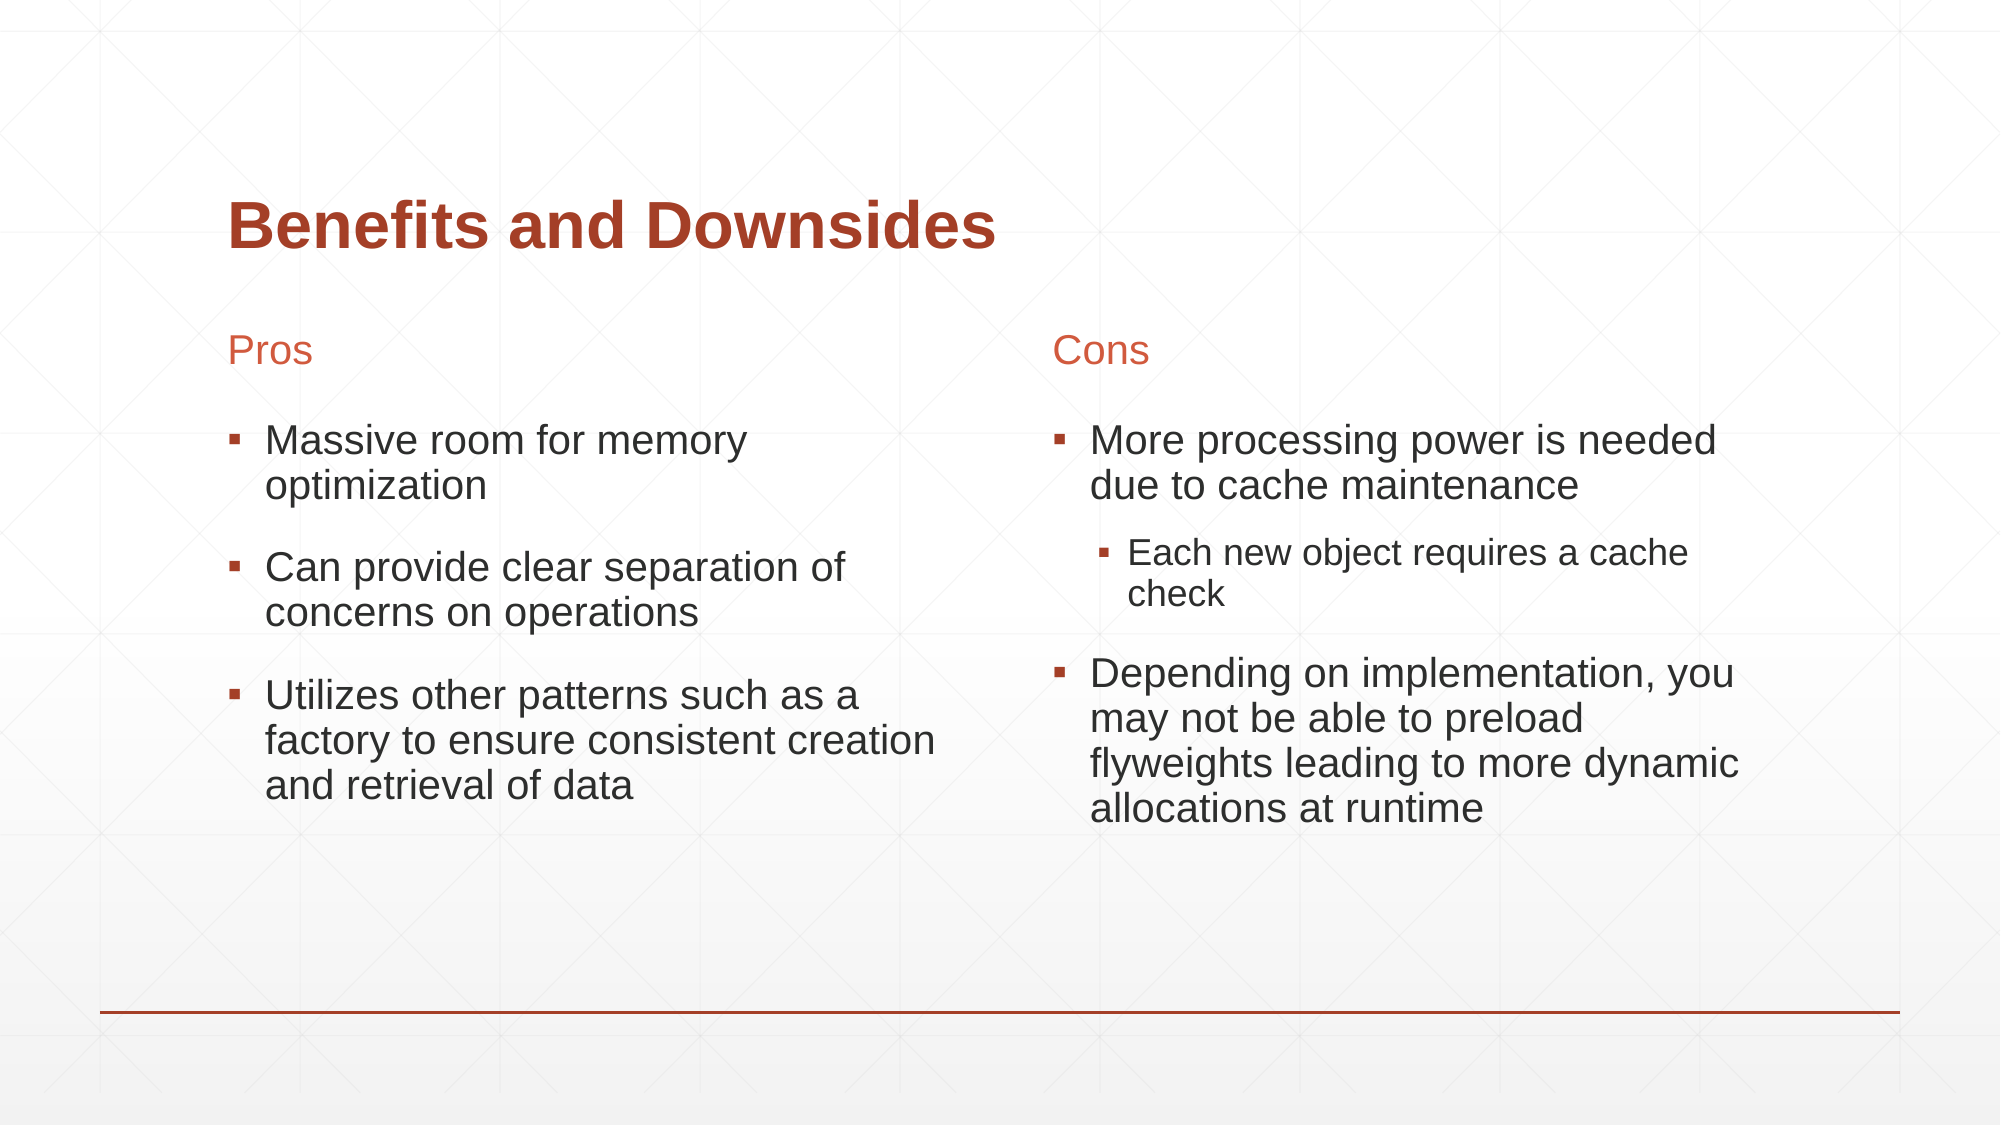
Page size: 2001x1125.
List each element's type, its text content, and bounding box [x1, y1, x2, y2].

list More processing power is needed due to cache maintenance Each new object requires a cache check Depending on implementation, you may not be able to preload flyweights leading to more dynamic allocations at runtime [1037, 410, 1788, 950]
list Pros [212, 298, 963, 404]
title Benefits and Downsides [212, 82, 1788, 271]
list Massive room for memory optimization Can provide clear separation of concerns on operations Utilizes other patterns such as a factory to ensure consistent creation and retrieval of data [212, 410, 963, 950]
list Cons [1037, 298, 1788, 404]
